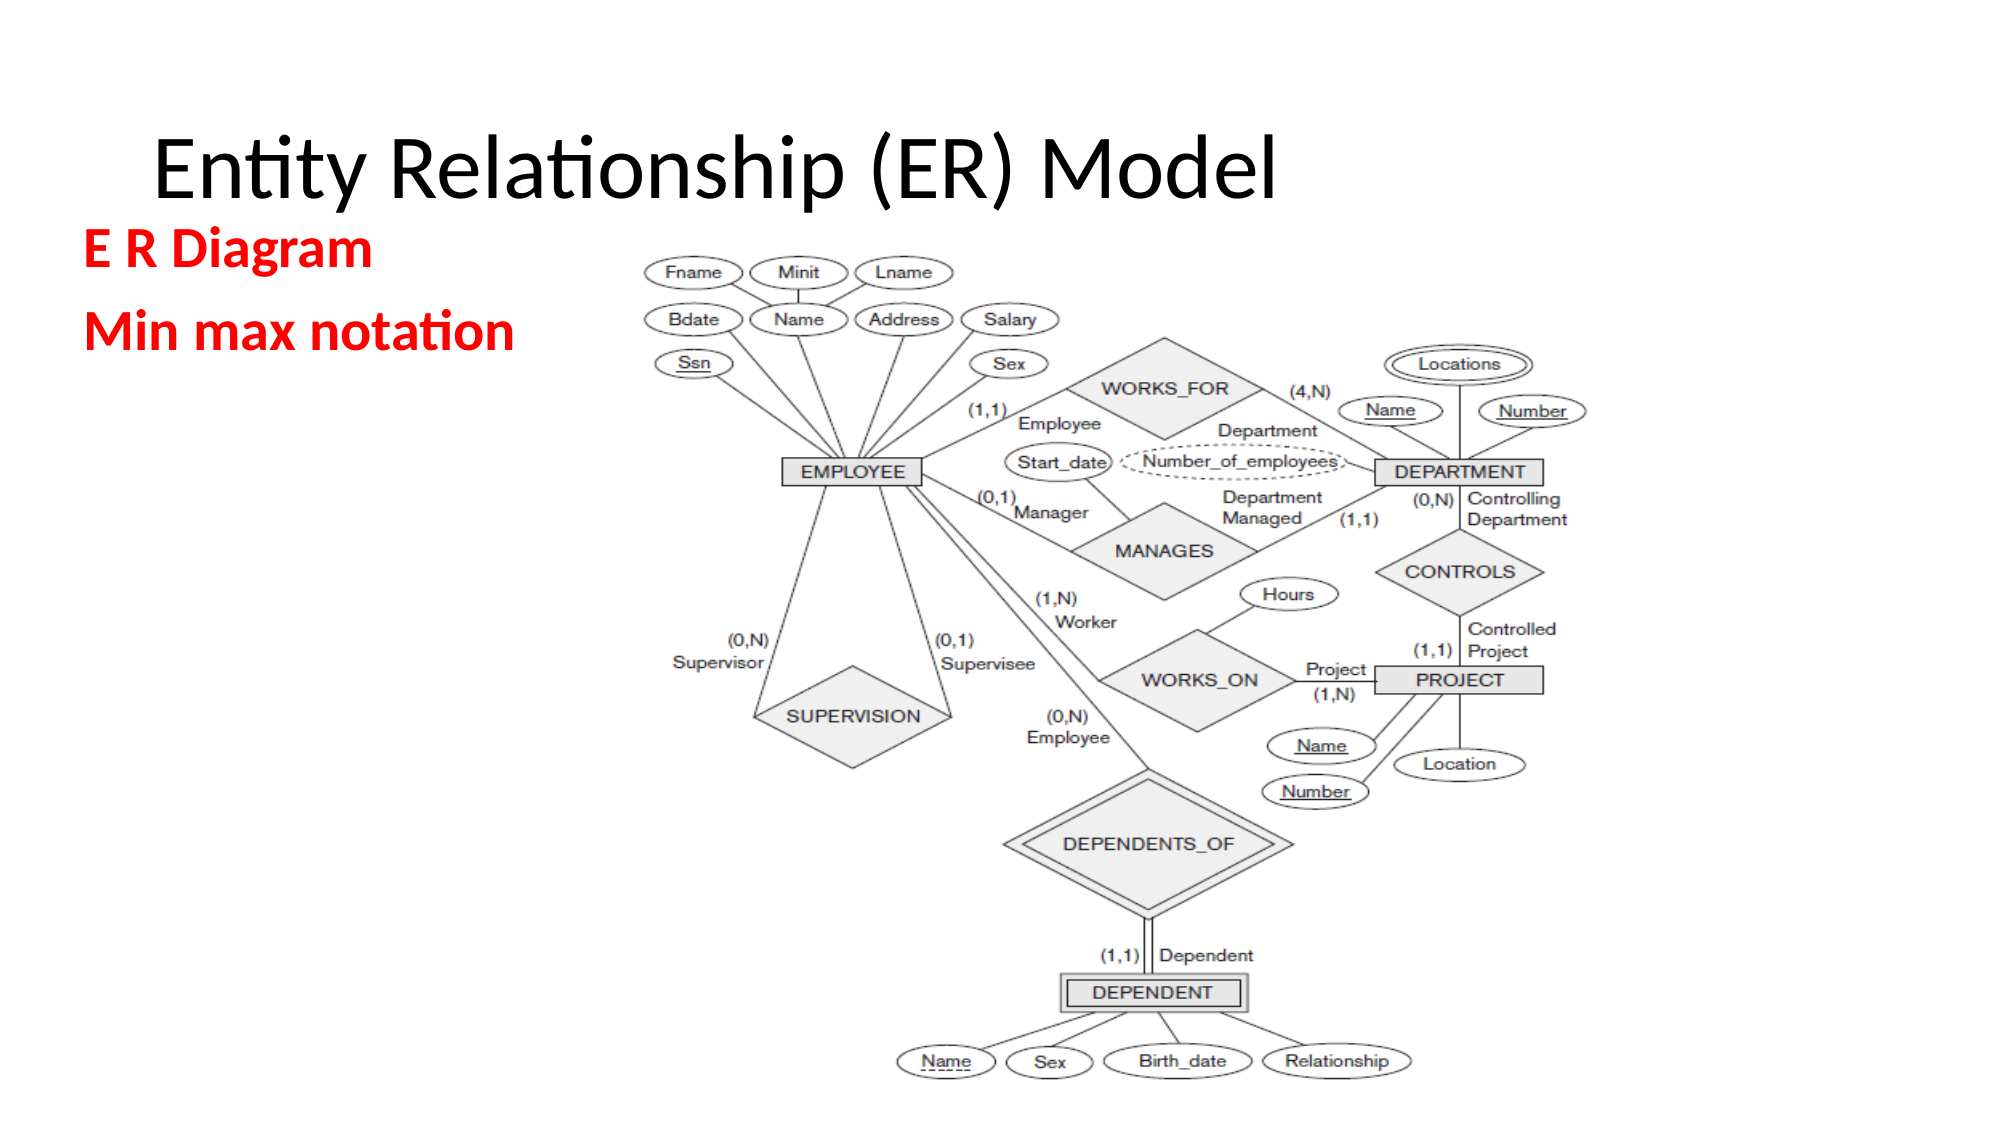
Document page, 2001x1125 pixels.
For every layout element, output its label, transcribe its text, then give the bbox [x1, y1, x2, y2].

list E R Diagram Min max notation [68, 209, 1908, 1030]
title Entity Relationship (ER) Model [137, 59, 1863, 209]
picture [596, 238, 1610, 1085]
